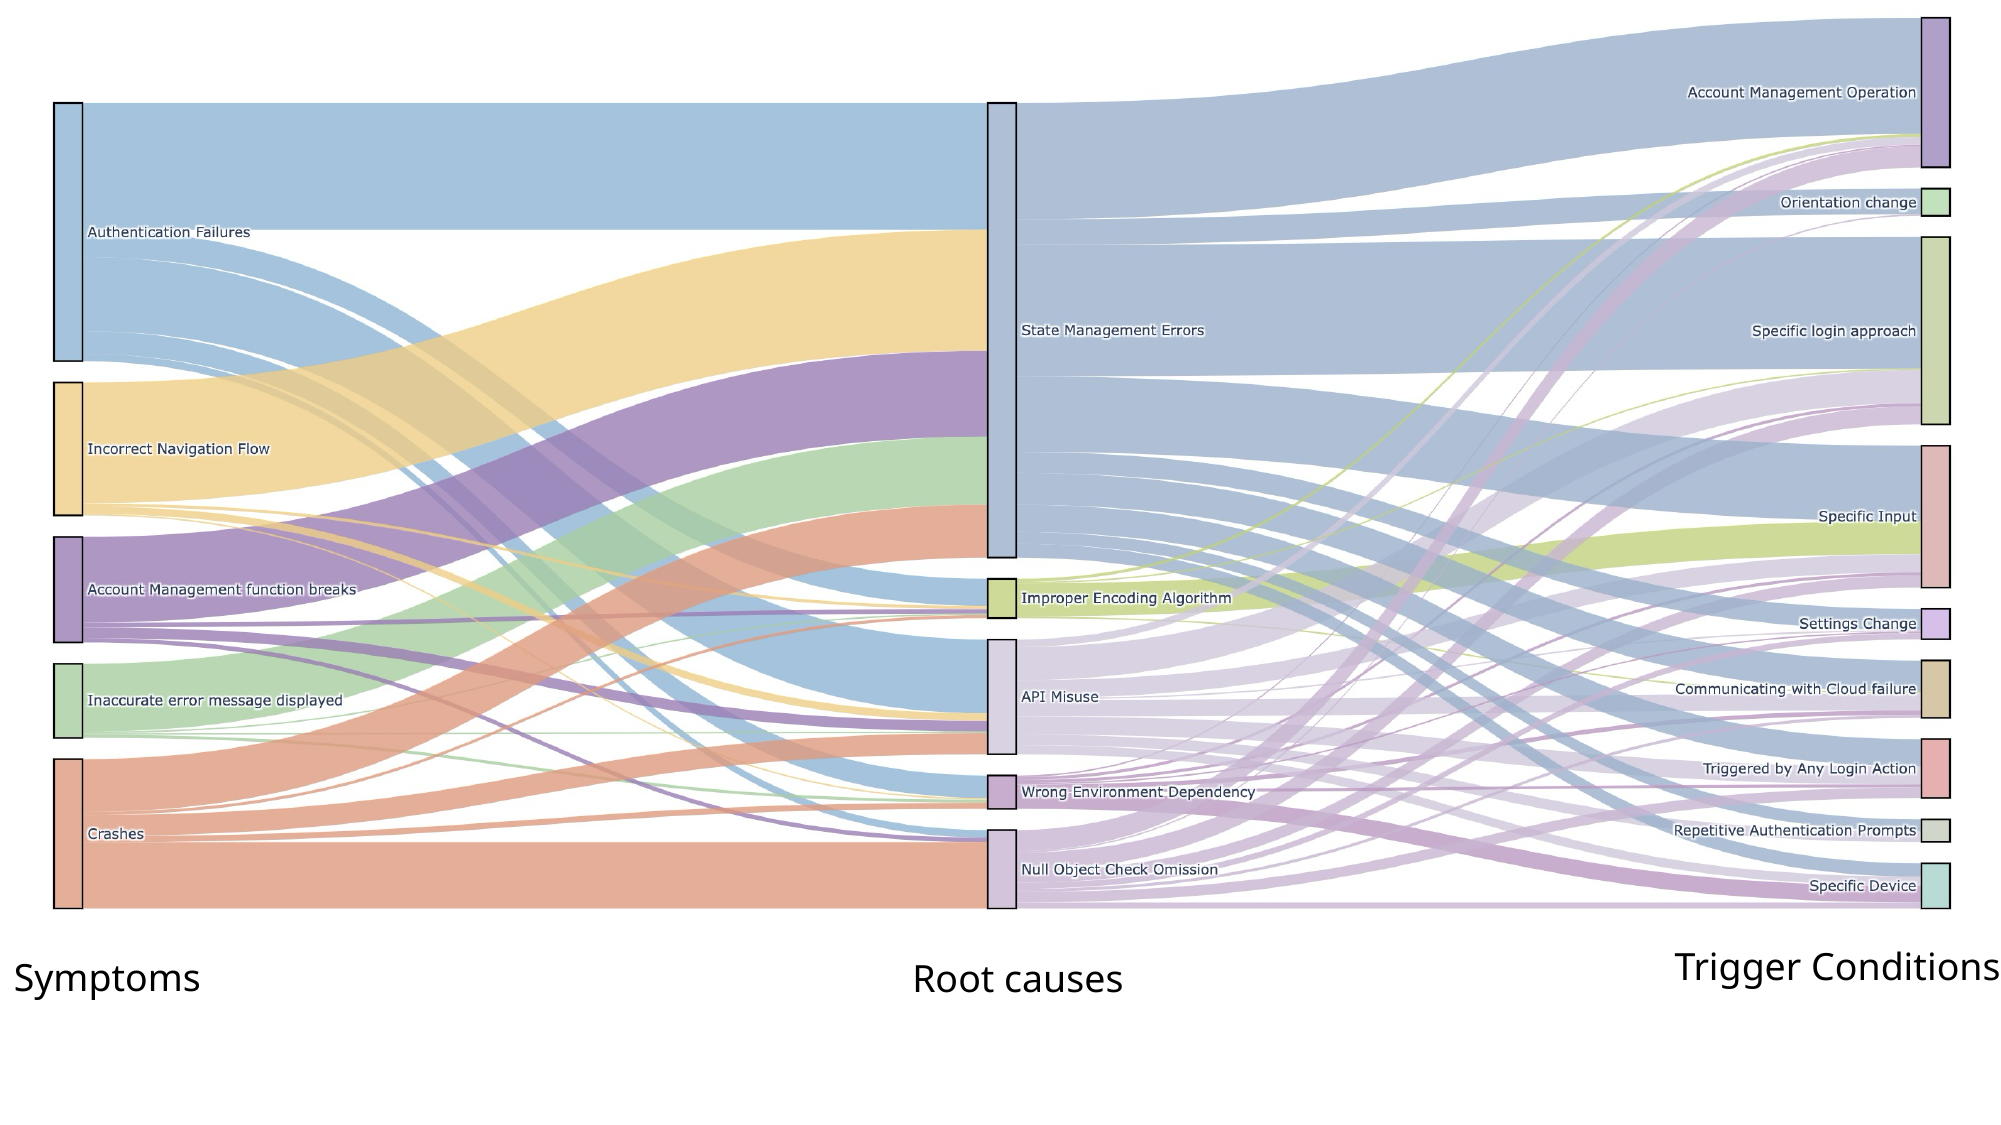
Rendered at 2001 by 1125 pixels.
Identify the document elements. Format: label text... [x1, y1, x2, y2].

text_box Root causes [897, 949, 1139, 1008]
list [3, 0, 1979, 949]
text_box Symptoms [0, 946, 216, 1007]
text_box Trigger Conditions [1659, 935, 2000, 995]
